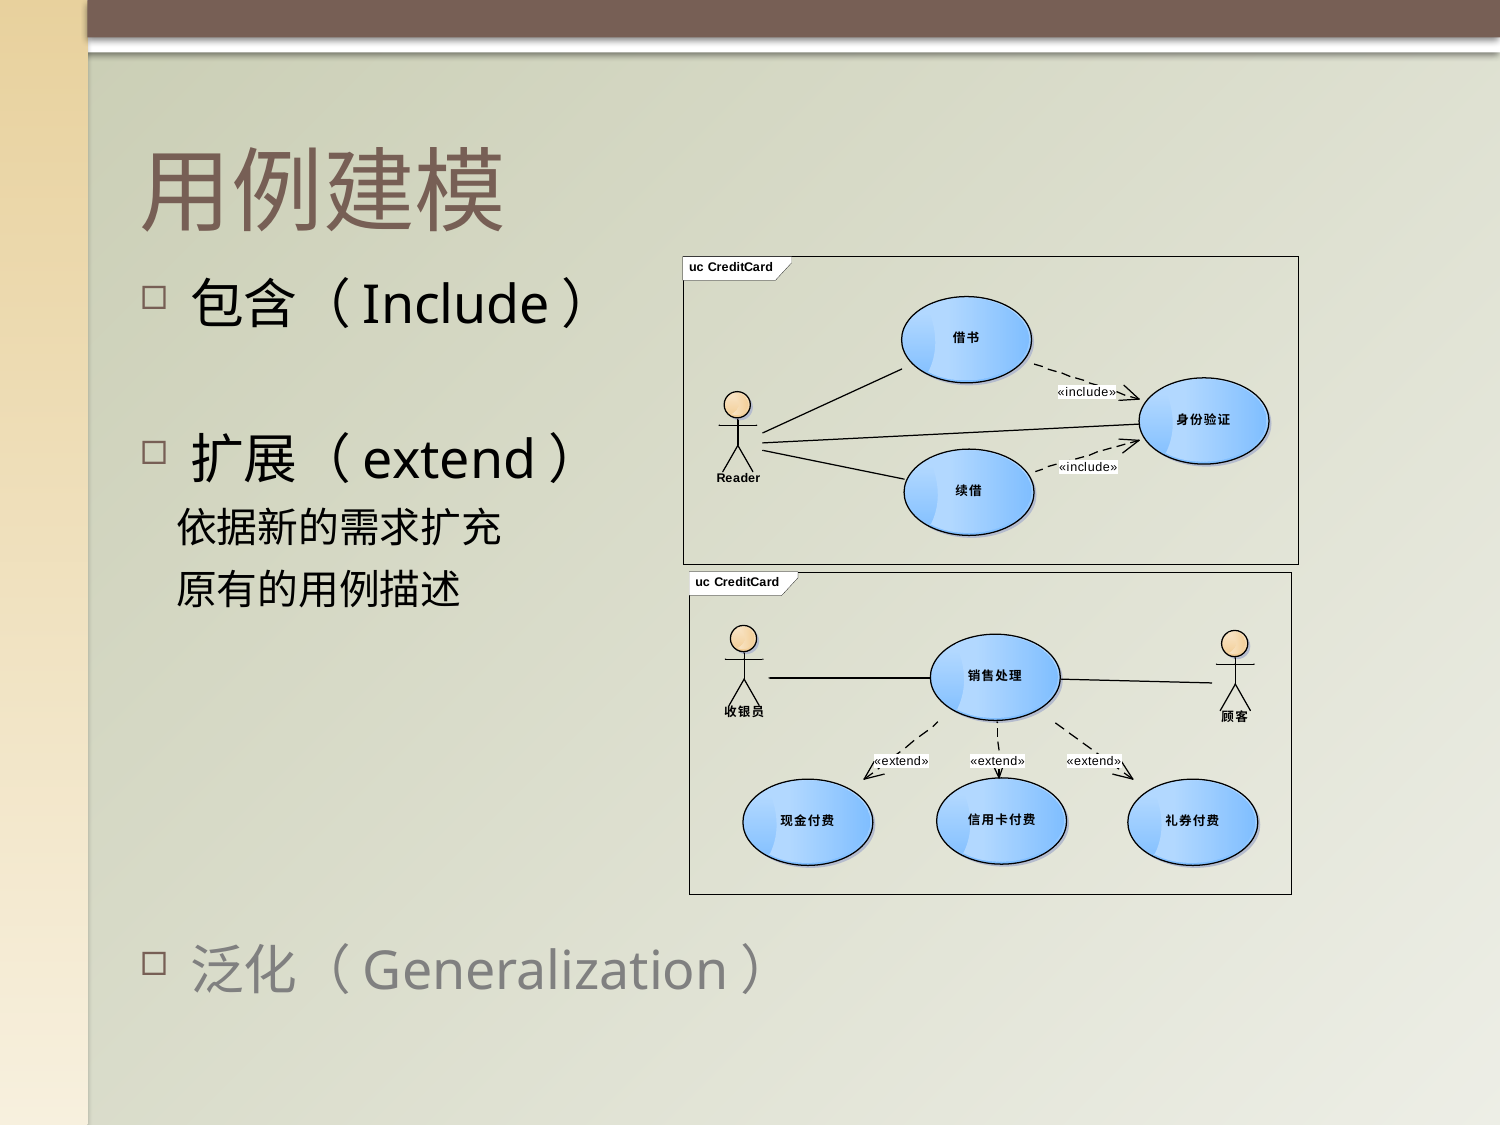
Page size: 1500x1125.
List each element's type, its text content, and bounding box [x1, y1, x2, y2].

list 包含（Include） 扩展（extend） 依据新的需求扩充 原有的用例描述 泛化（Generalization） [125, 262, 1438, 1013]
picture [678, 252, 1302, 899]
title 用例建模 [125, 62, 1438, 250]
